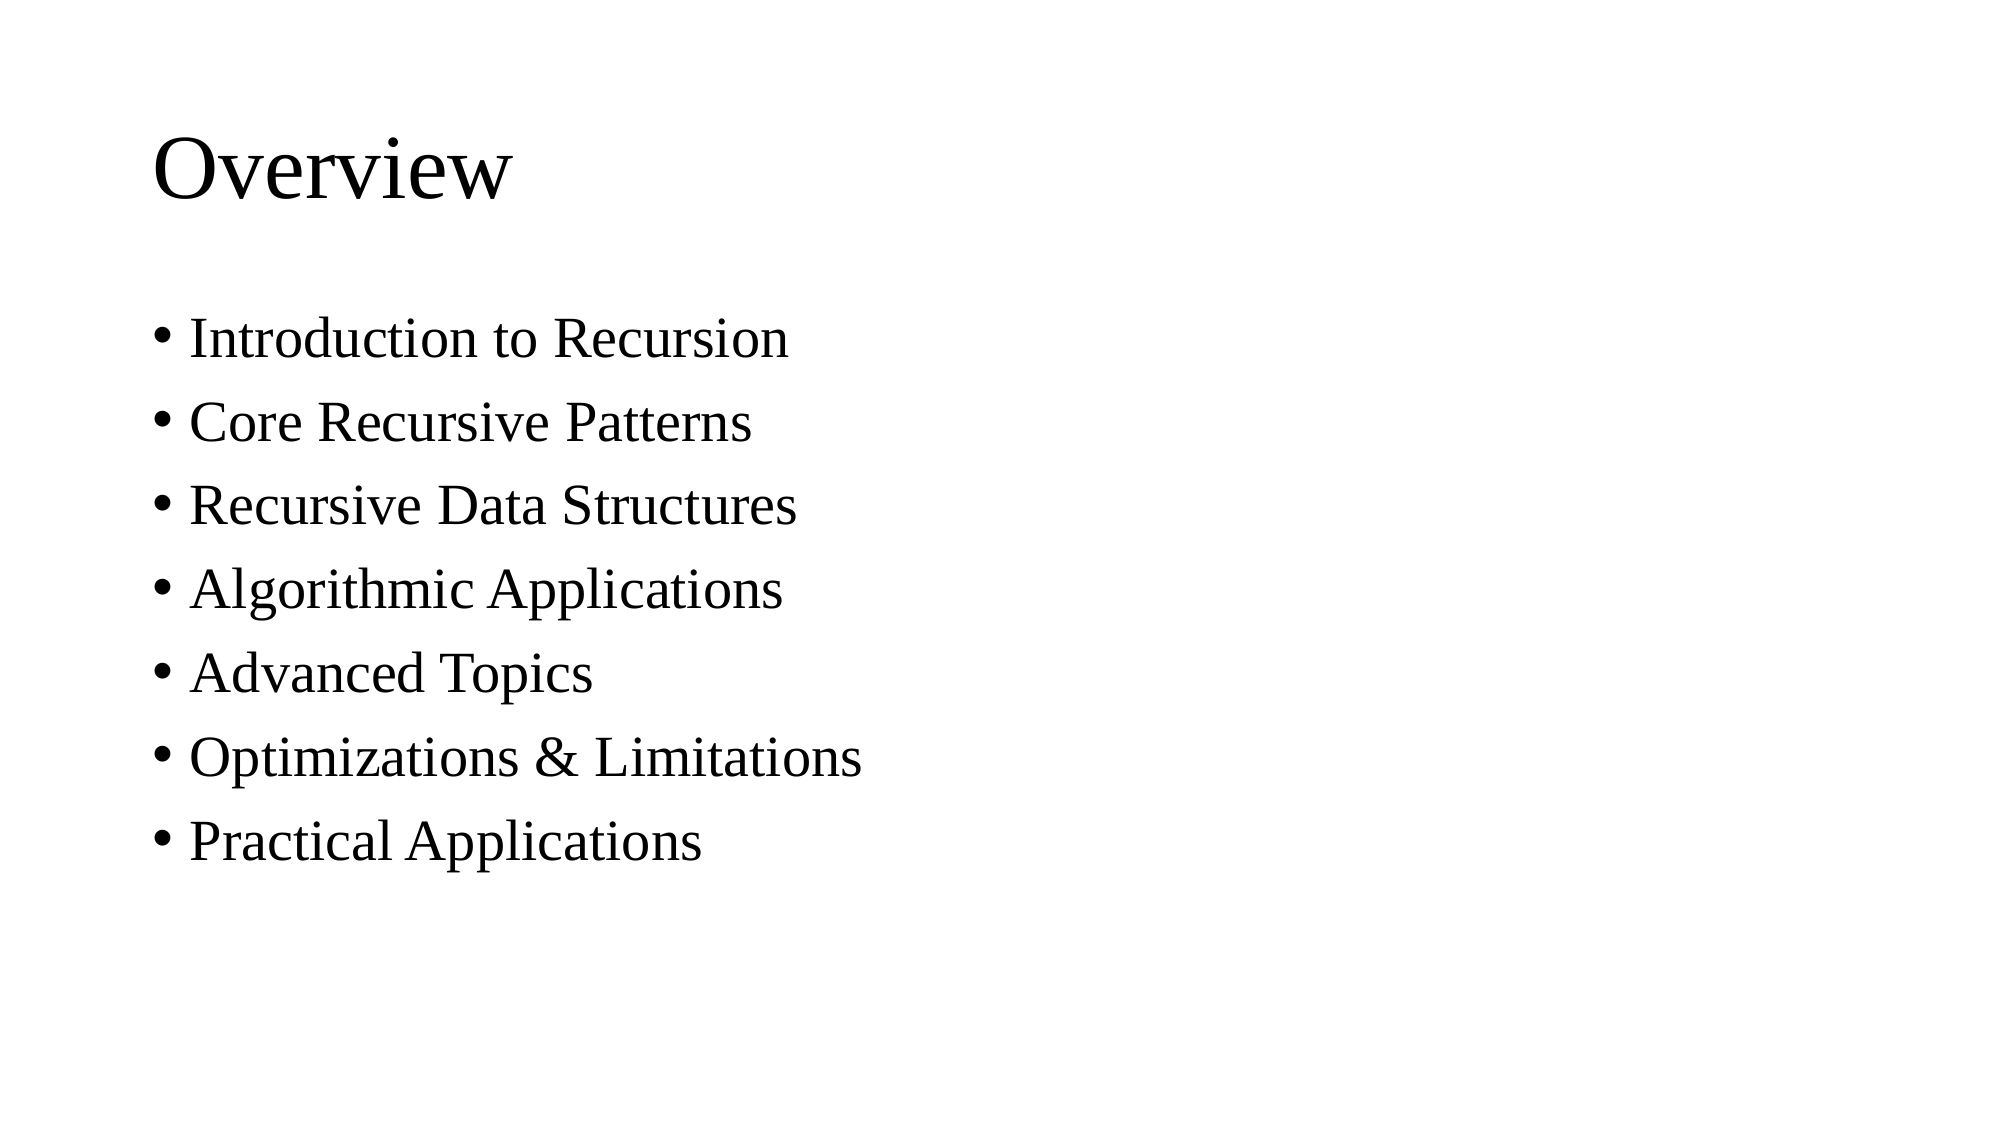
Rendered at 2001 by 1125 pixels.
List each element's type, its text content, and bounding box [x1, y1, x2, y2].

list Introduction to Recursion Core Recursive Patterns Recursive Data Structures Algorithmic Applications Advanced Topics Optimizations & Limitations Practical Applications [137, 299, 1863, 1014]
title Overview [137, 59, 1863, 278]
